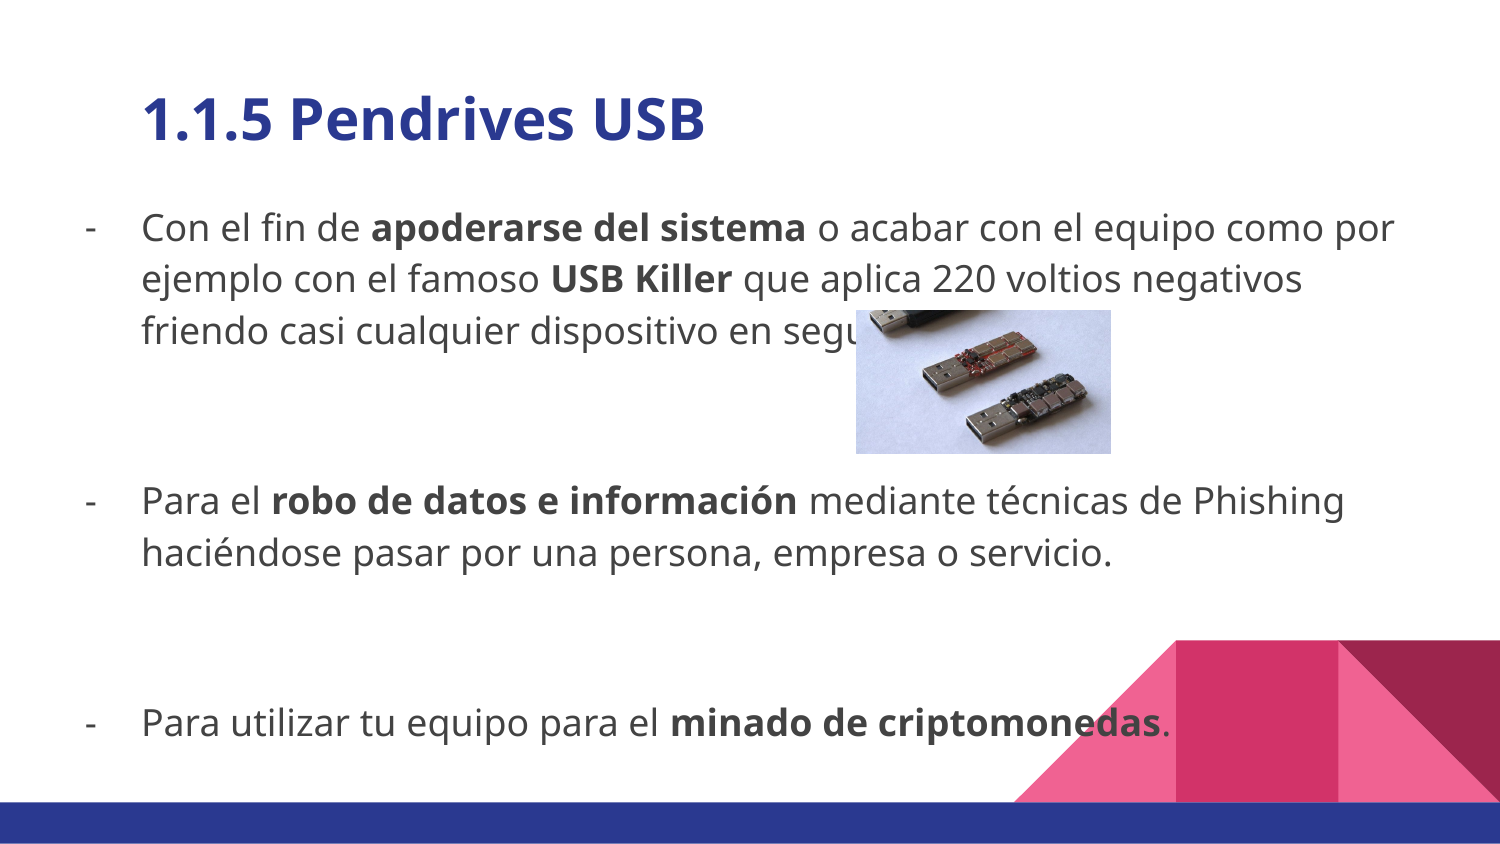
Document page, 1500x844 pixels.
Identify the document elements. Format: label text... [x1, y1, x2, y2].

picture [856, 310, 1111, 454]
list Con el fin de apoderarse del sistema o acabar con el equipo como por ejemplo con el famoso USB Killer que aplica 220 voltios negativos friendo casi cualquier dispositivo en segundos... Para el robo de datos e información mediante técnicas de Phishing haciéndose pasar por una persona, empresa o servicio. Para utilizar tu equipo para el minado de criptomonedas. [51, 181, 1449, 730]
title 1.1.5 Pendrives USB [51, 67, 1449, 167]
